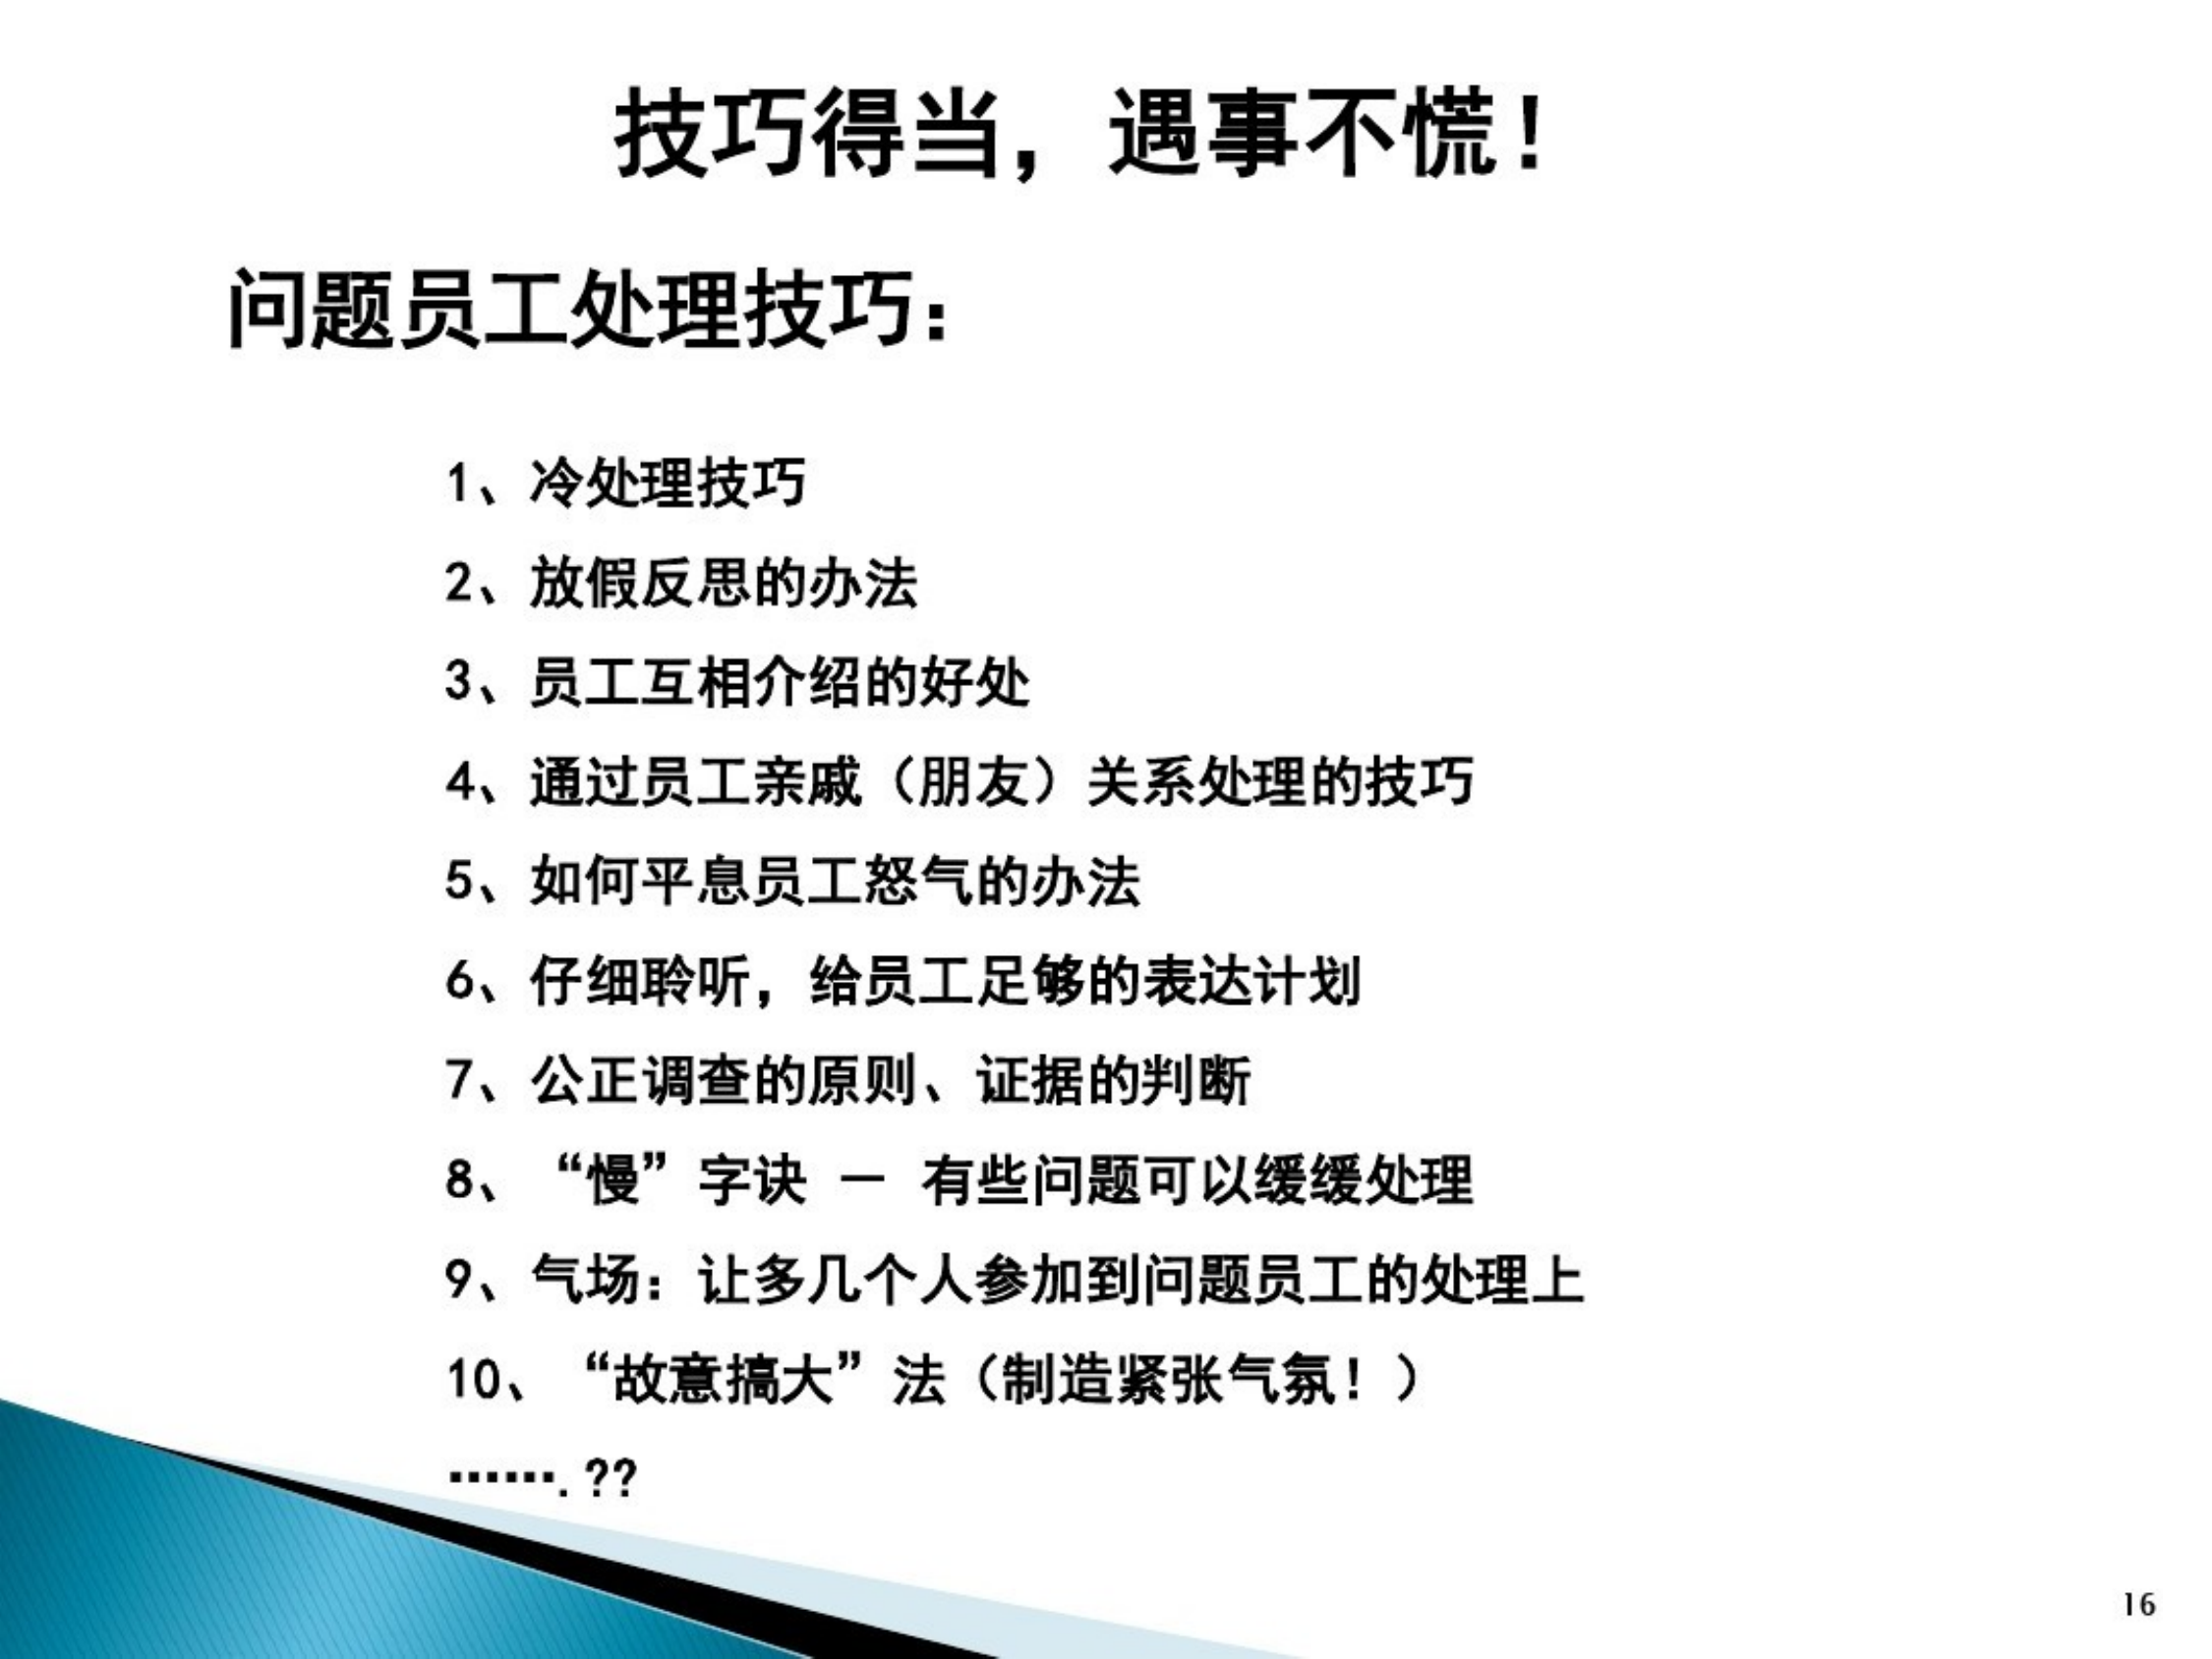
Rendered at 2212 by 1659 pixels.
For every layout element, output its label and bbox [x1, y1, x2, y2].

text_box [0, 82, 2163, 1659]
